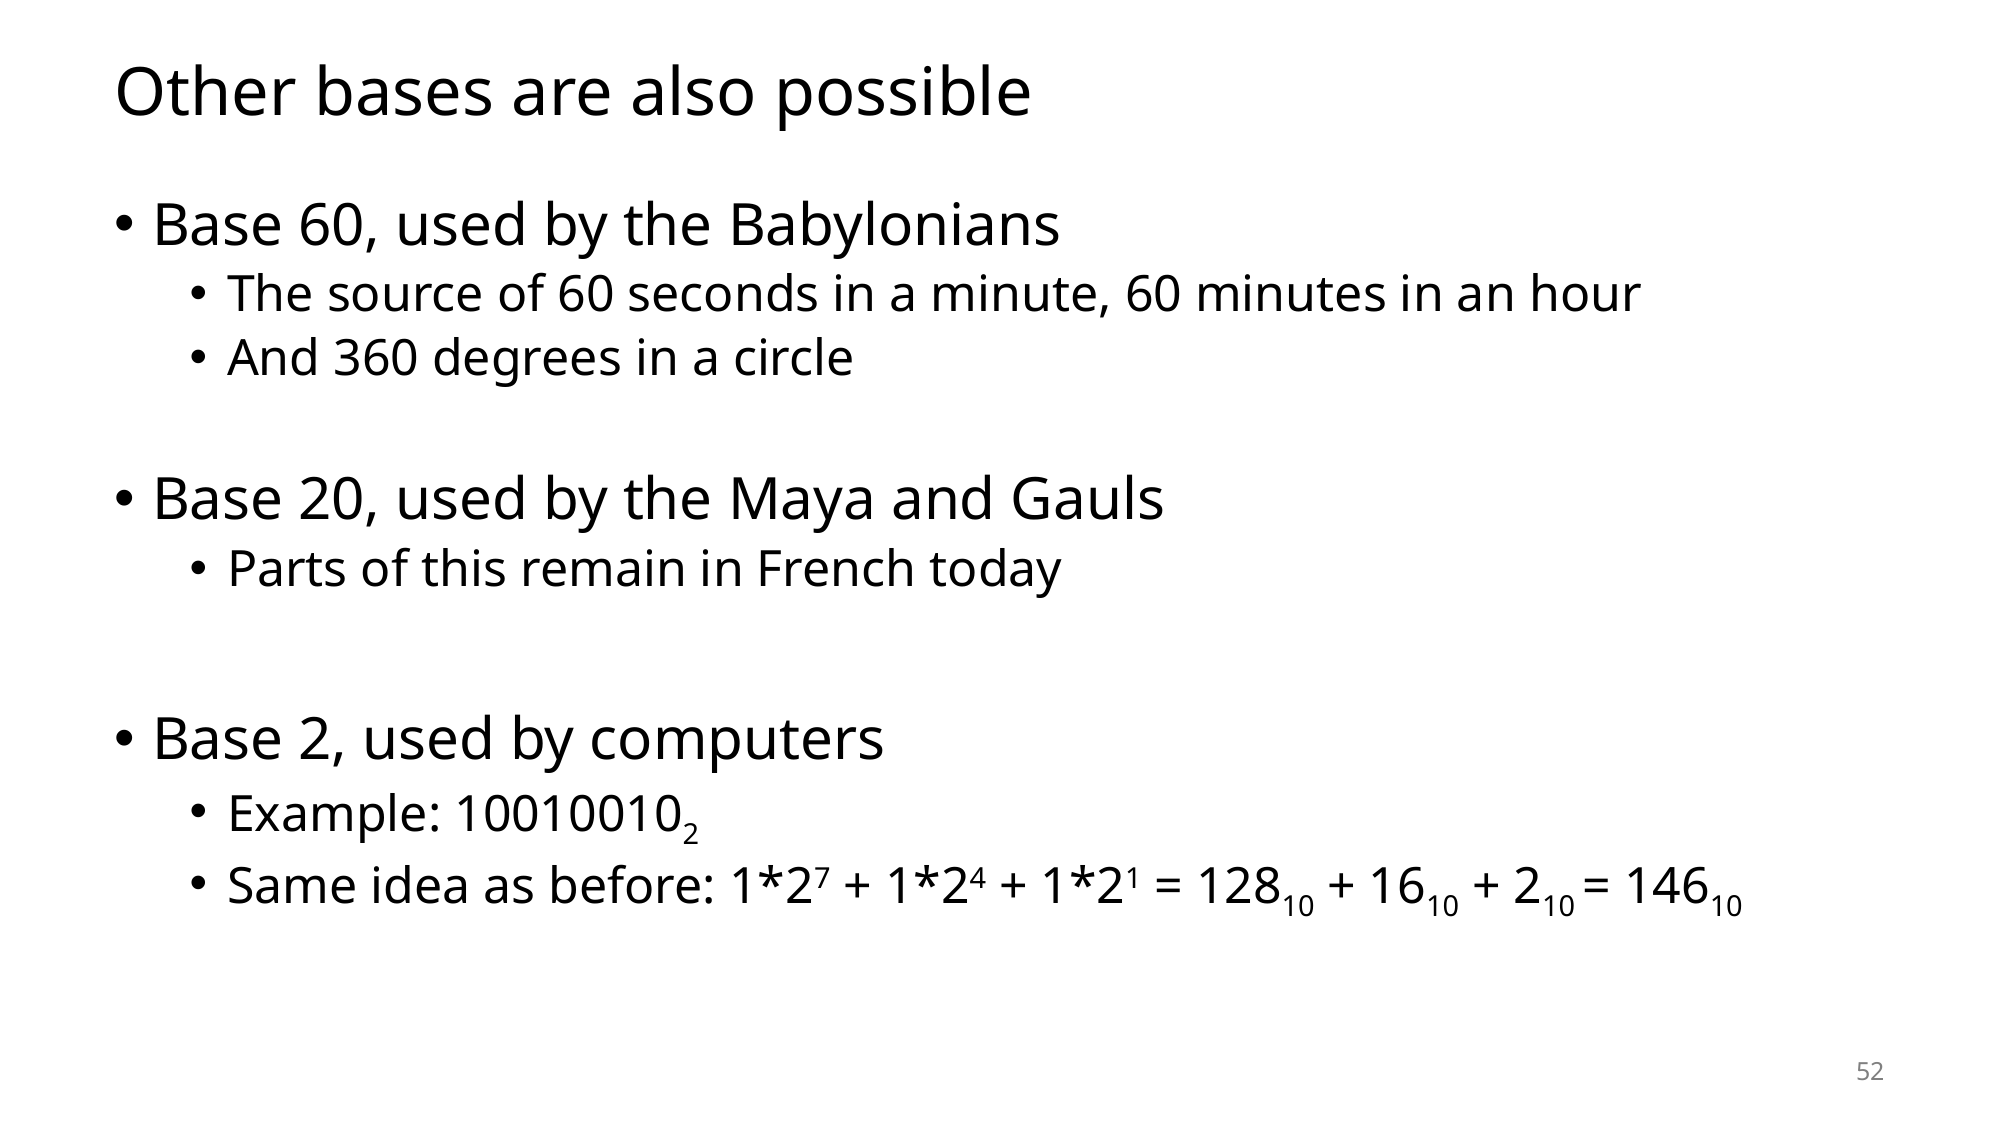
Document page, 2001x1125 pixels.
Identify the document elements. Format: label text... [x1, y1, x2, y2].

title Other bases are also possible [99, 37, 1900, 150]
list Base 60, used by the Babylonians The source of 60 seconds in a minute, 60 minutes in an hour And 360 degrees in a circle Base 20, used by the Maya and Gauls Parts of this remain in French today Base 2, used by computers Example: 100100102 Same idea as before: 1*27 + 1*24 + 1*21 = 12810 + 1610 + 210 = 14610 [99, 187, 1900, 1013]
slide_number 52 [1749, 1042, 1900, 1103]
